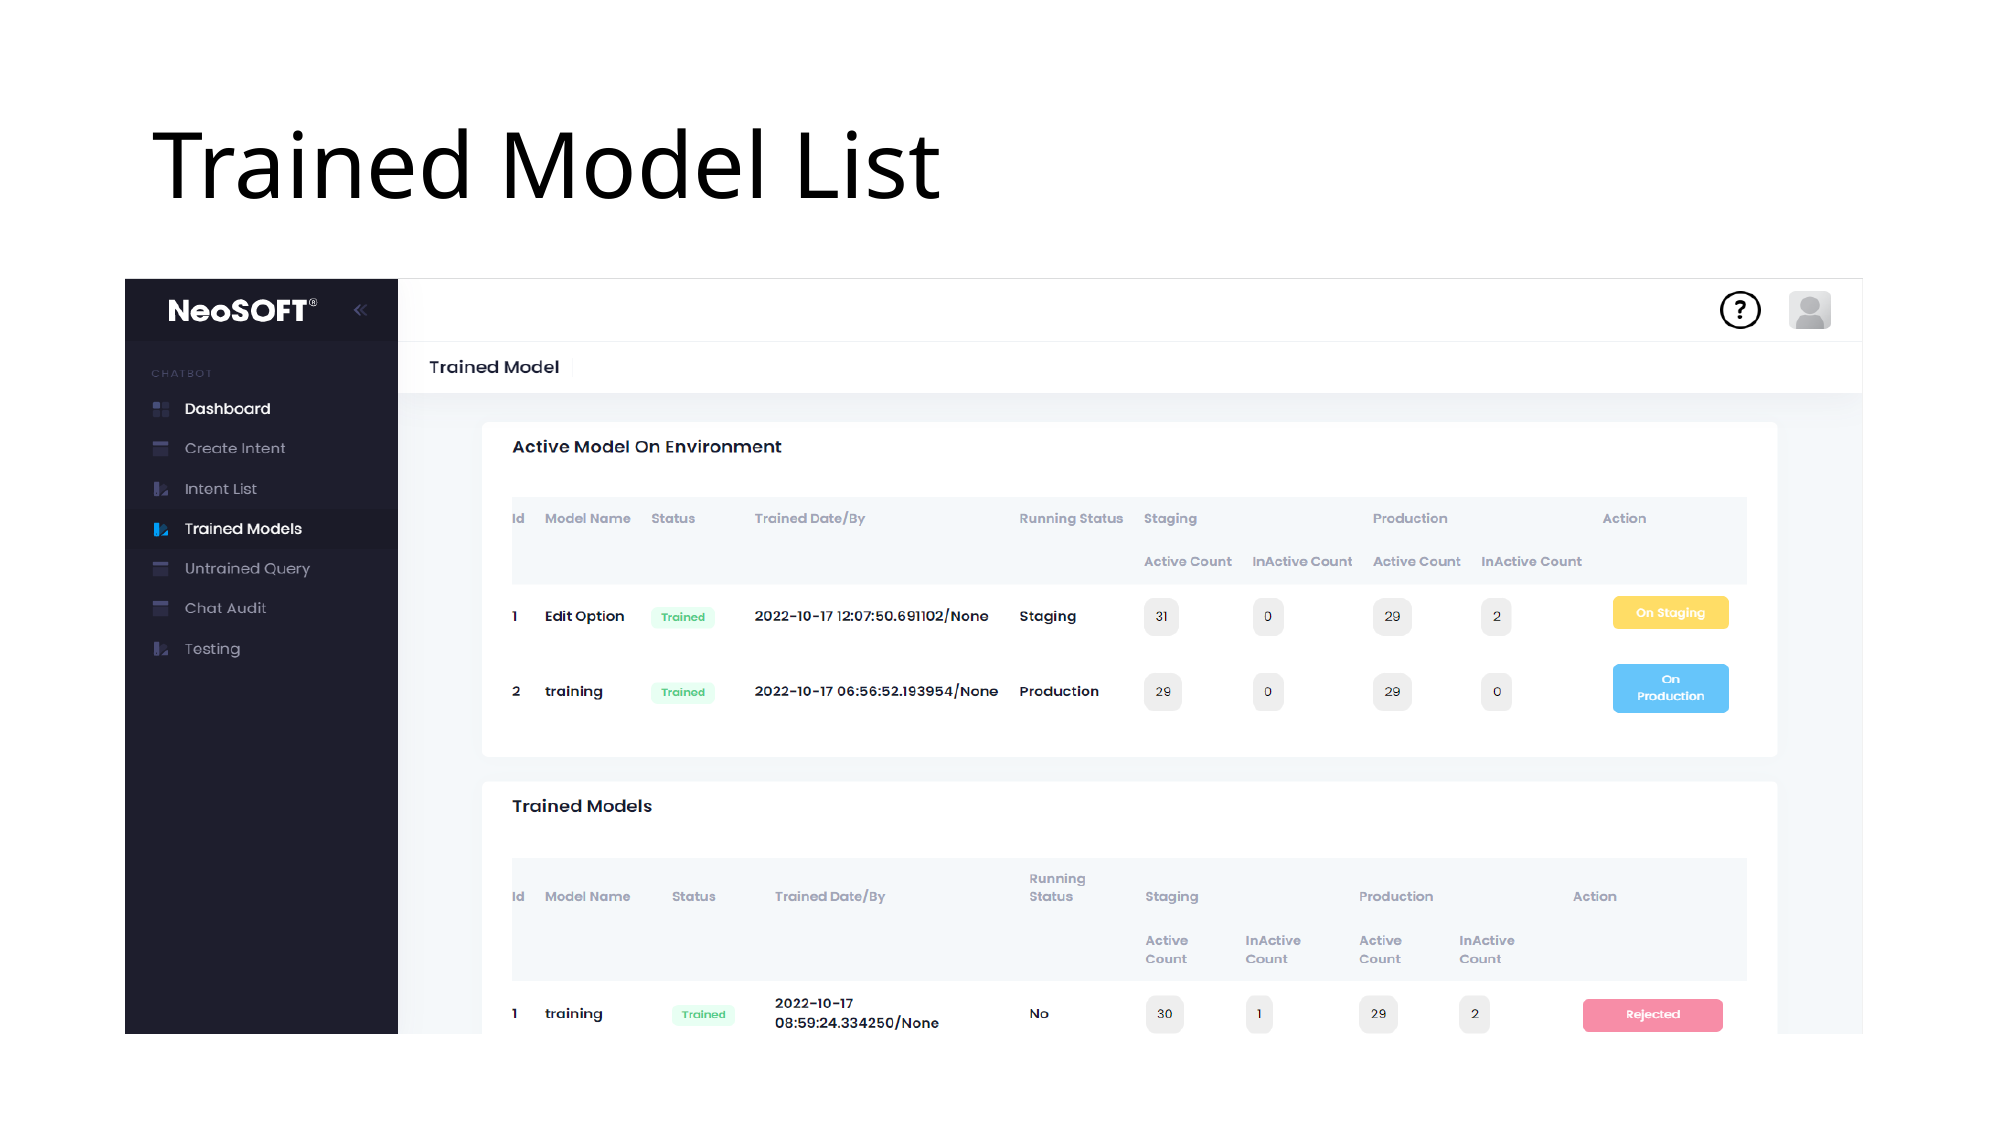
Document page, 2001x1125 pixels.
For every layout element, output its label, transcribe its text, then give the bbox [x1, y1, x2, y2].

picture [125, 277, 1863, 1034]
title Trained Model List [137, 59, 1863, 277]
